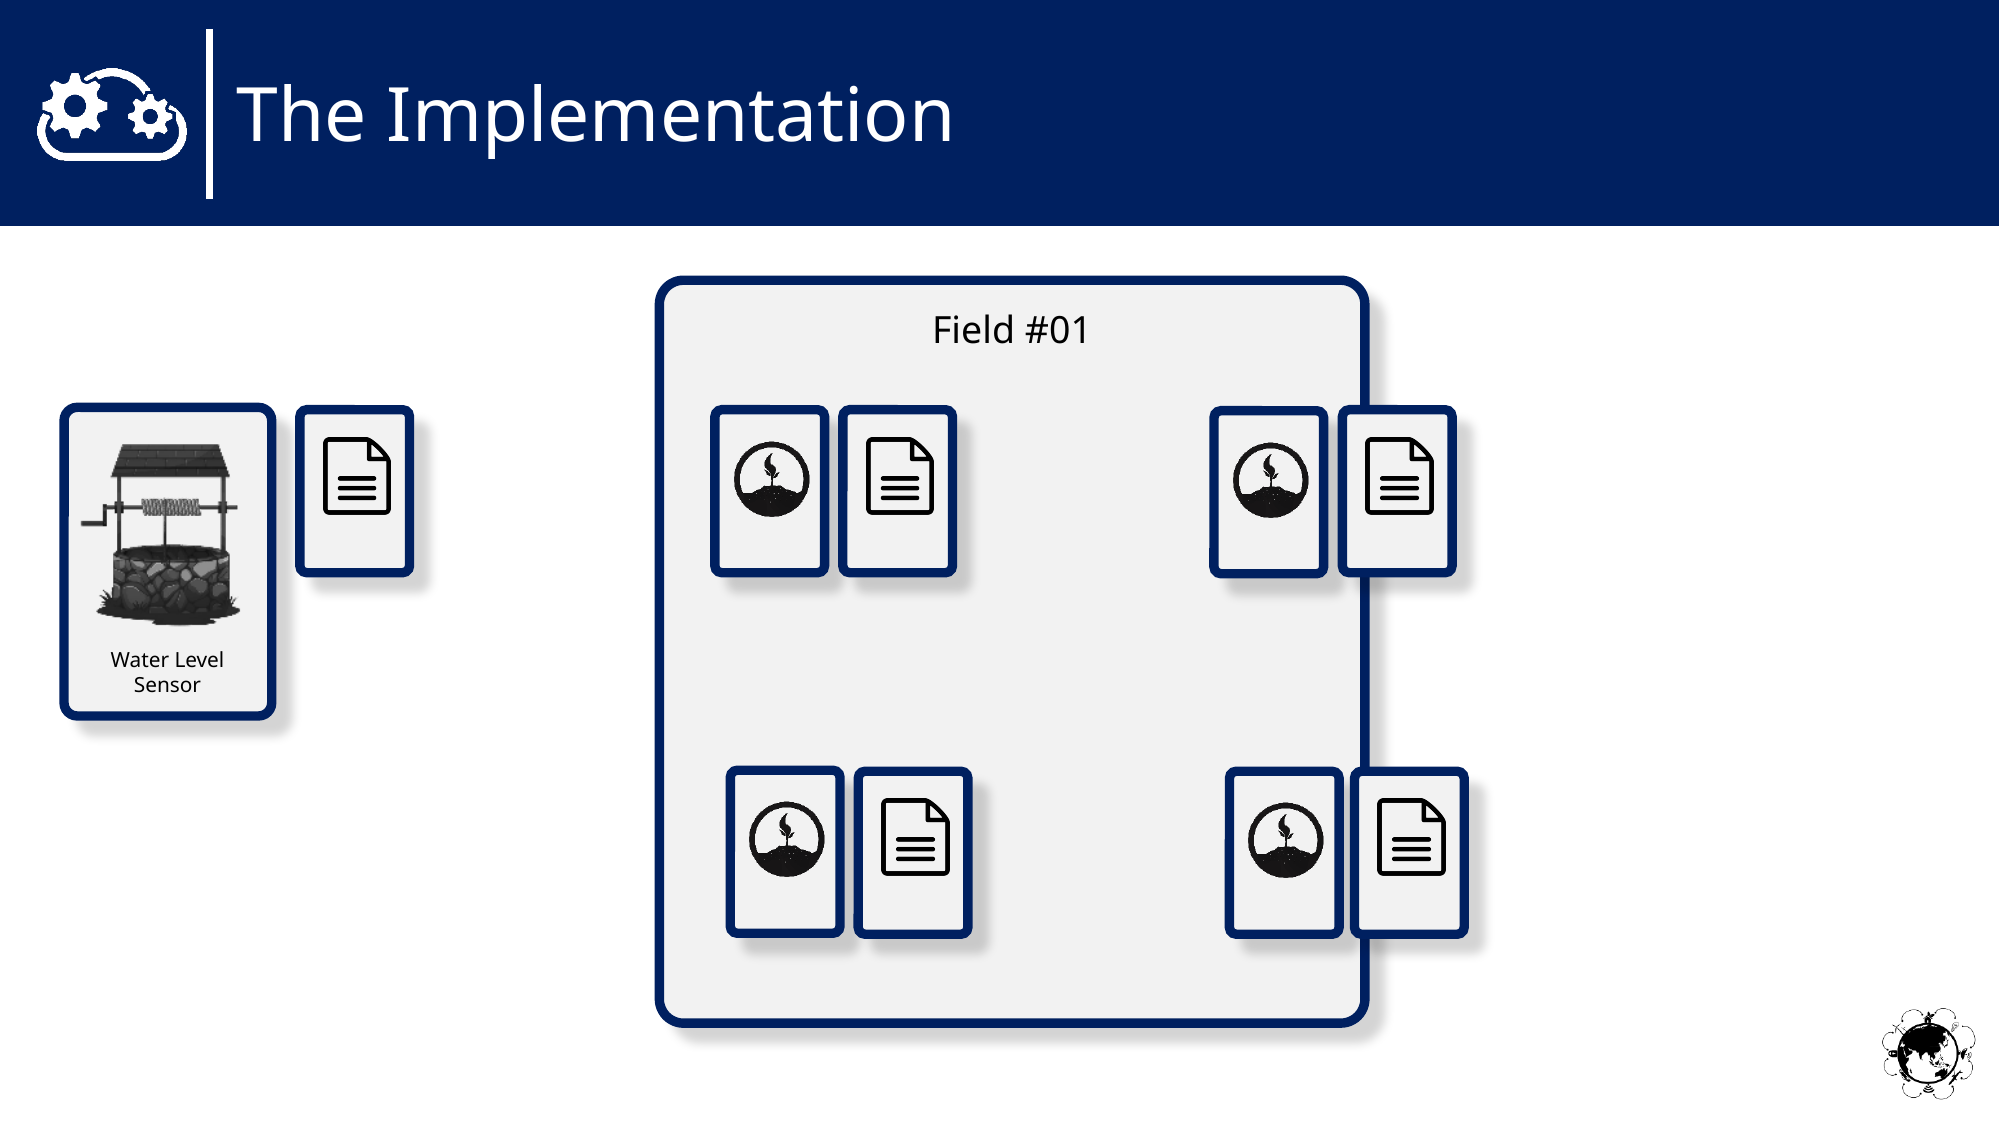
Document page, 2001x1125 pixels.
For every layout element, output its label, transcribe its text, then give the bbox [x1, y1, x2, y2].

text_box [714, 409, 825, 573]
text_box Field #01 [714, 298, 1310, 359]
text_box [858, 771, 968, 935]
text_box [63, 407, 272, 716]
text_box The Implementation [0, 0, 2000, 228]
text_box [1342, 409, 1453, 573]
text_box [1213, 410, 1324, 574]
text_box [658, 279, 1366, 1025]
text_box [842, 409, 953, 573]
picture [37, 68, 187, 161]
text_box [299, 409, 410, 573]
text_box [730, 770, 840, 934]
picture [1860, 985, 2000, 1125]
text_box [1229, 771, 1340, 935]
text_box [1354, 771, 1465, 935]
